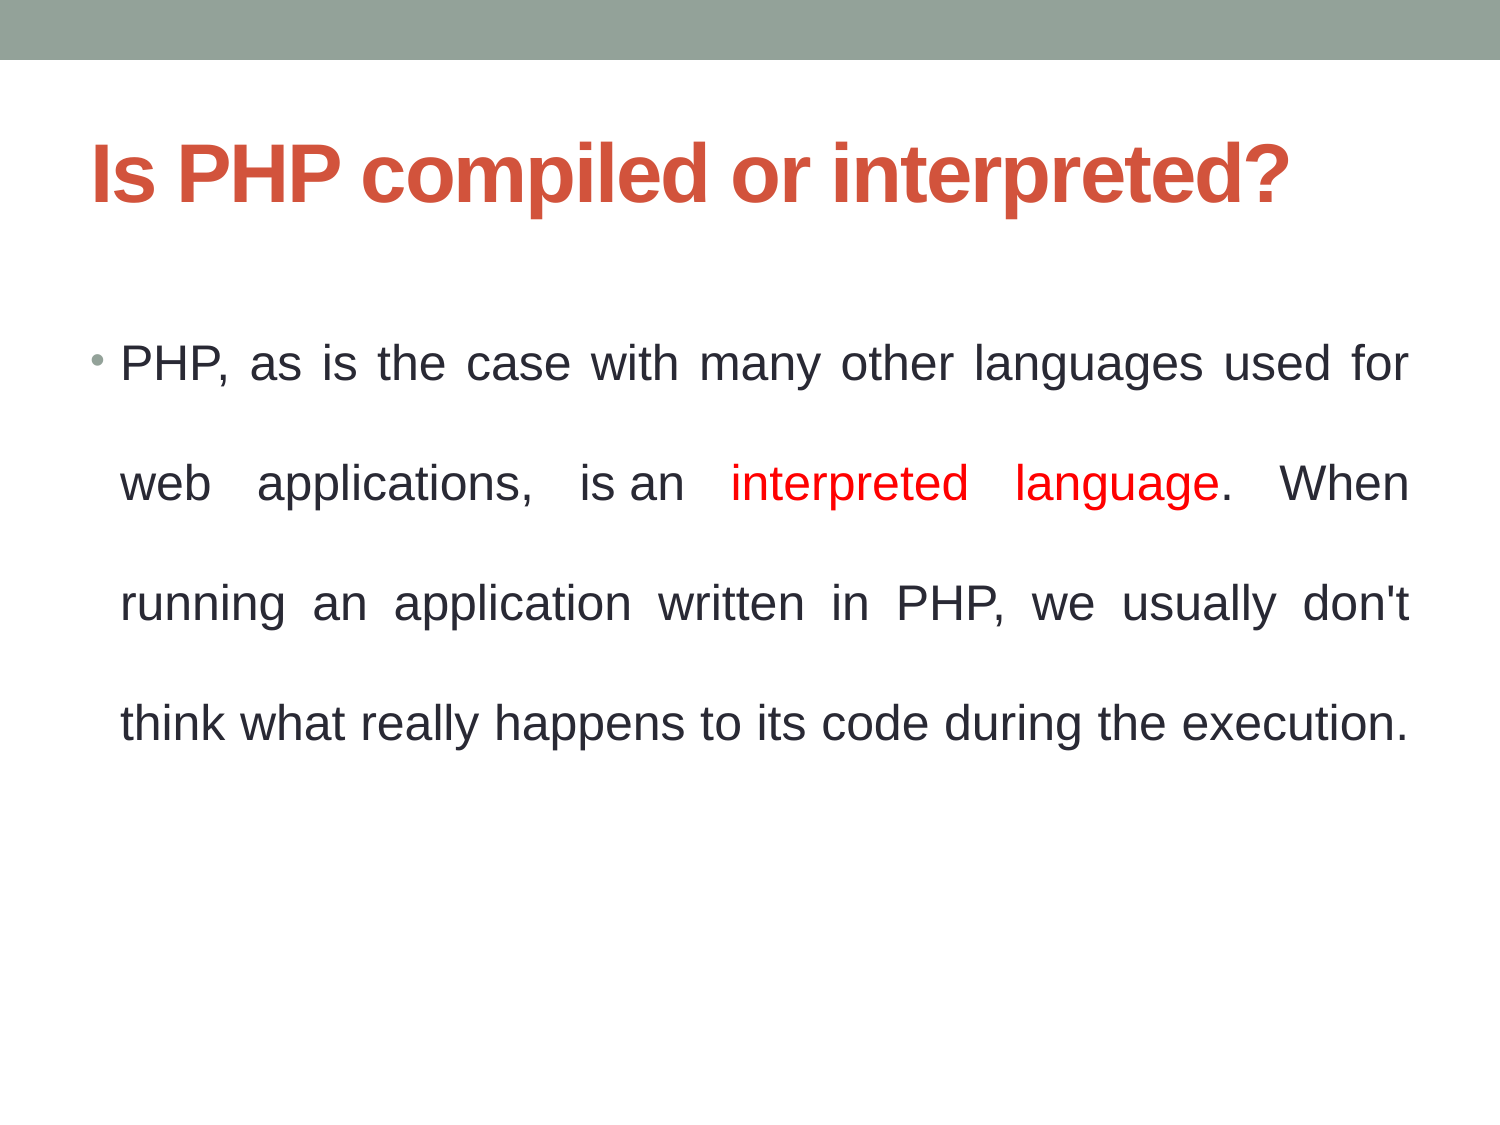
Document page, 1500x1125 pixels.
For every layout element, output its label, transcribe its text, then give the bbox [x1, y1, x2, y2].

title Is PHP compiled or interpreted? [75, 87, 1425, 250]
list PHP, as is the case with many other languages used for web applications, is an interpreted language. When running an application written in PHP, we usually don't think what really happens to its code during the execution. [75, 262, 1425, 1063]
